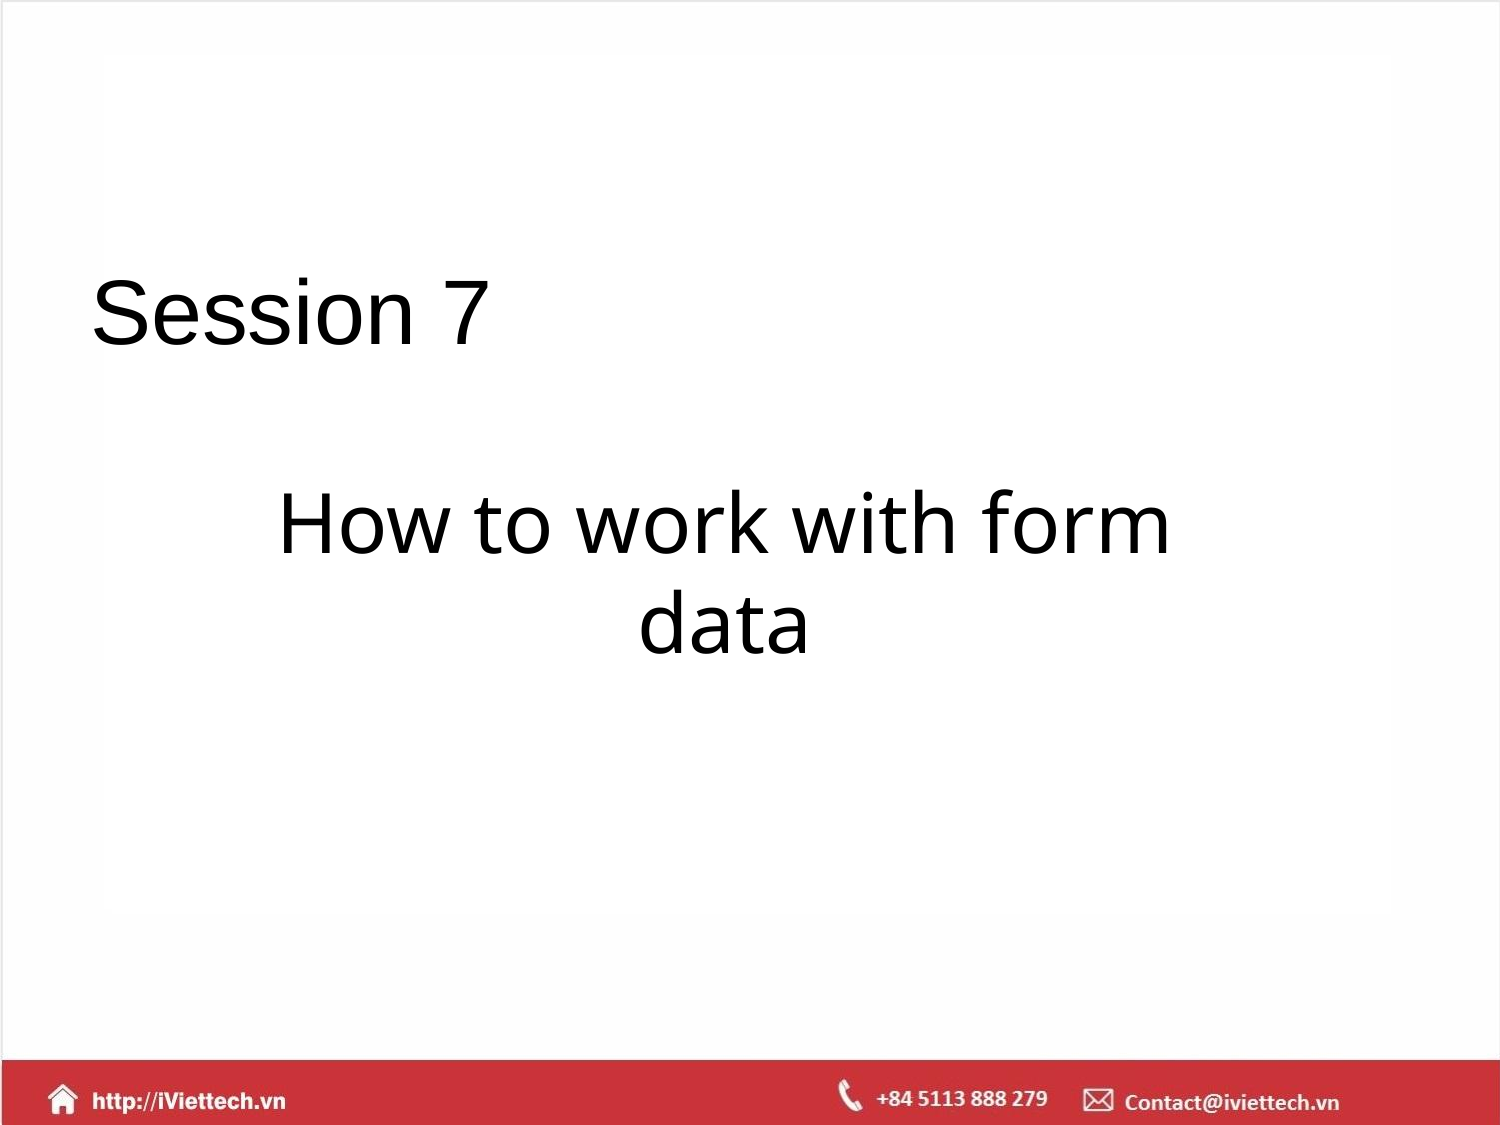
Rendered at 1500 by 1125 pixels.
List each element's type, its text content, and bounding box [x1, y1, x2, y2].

subtitle How to work with form data [200, 462, 1250, 750]
title Session 7 [75, 187, 1350, 429]
picture [0, 0, 1500, 1125]
